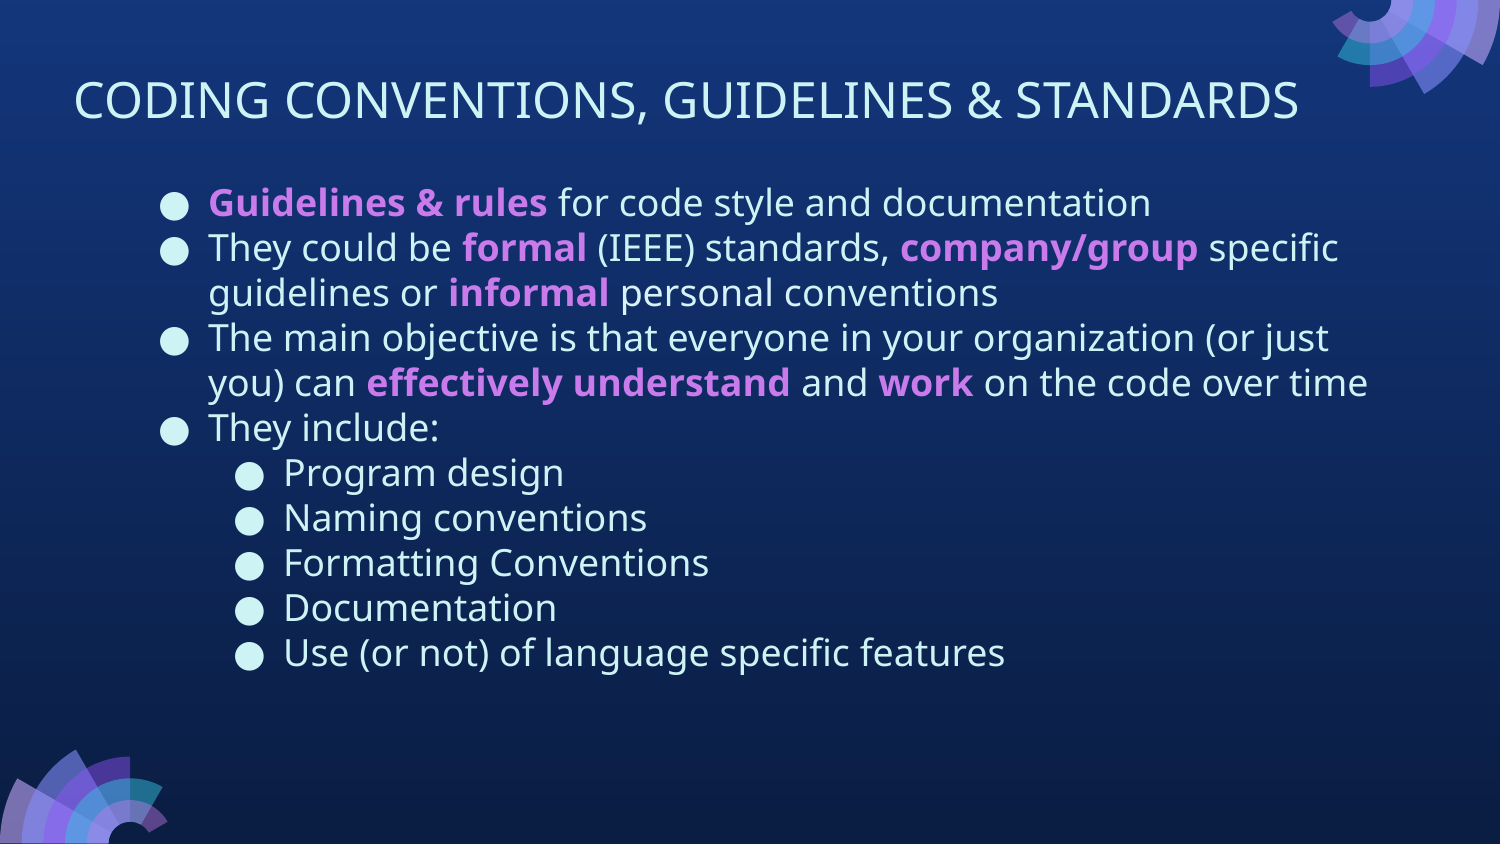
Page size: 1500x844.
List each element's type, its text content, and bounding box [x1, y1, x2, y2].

list Guidelines & rules for code style and documentation They could be formal (IEEE) standards, company/group specific guidelines or informal personal conventions The main objective is that everyone in your organization (or just you) can effectively understand and work on the code over time They include: Program design Naming conventions Formatting Conventions Documentation Use (or not) of language specific features [118, 164, 1413, 680]
text_box CODING CONVENTIONS, GUIDELINES & STANDARDS [58, 53, 1323, 148]
